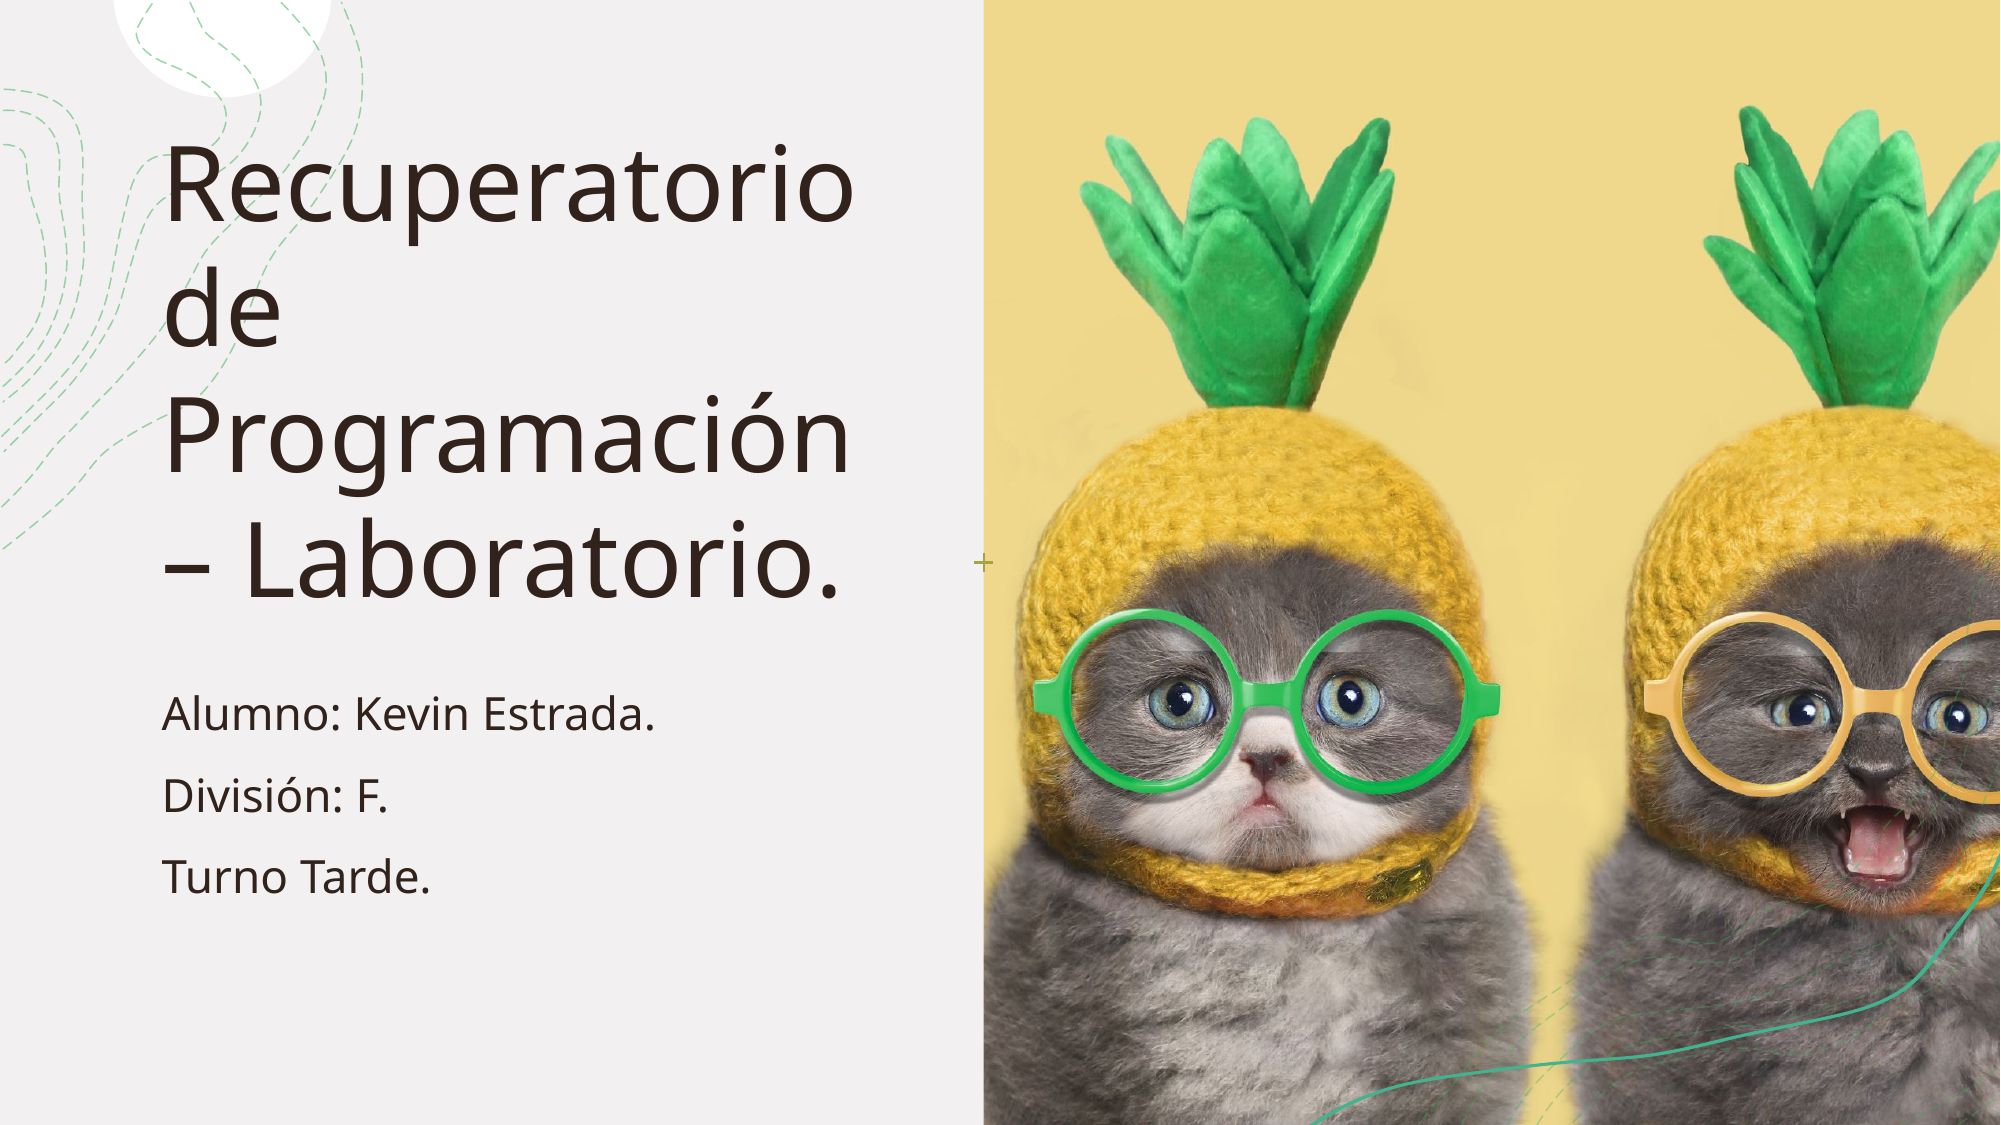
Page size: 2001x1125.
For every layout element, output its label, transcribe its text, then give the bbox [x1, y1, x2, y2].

picture [983, 0, 2000, 1125]
subtitle Alumno: Kevin Estrada. División: F. Turno Tarde. [146, 671, 934, 1009]
title Recuperatorio de Programación – Laboratorio. [146, 108, 934, 627]
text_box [1, 0, 363, 549]
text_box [1309, 537, 2000, 1125]
text_box [0, 0, 983, 1125]
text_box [973, 552, 994, 573]
